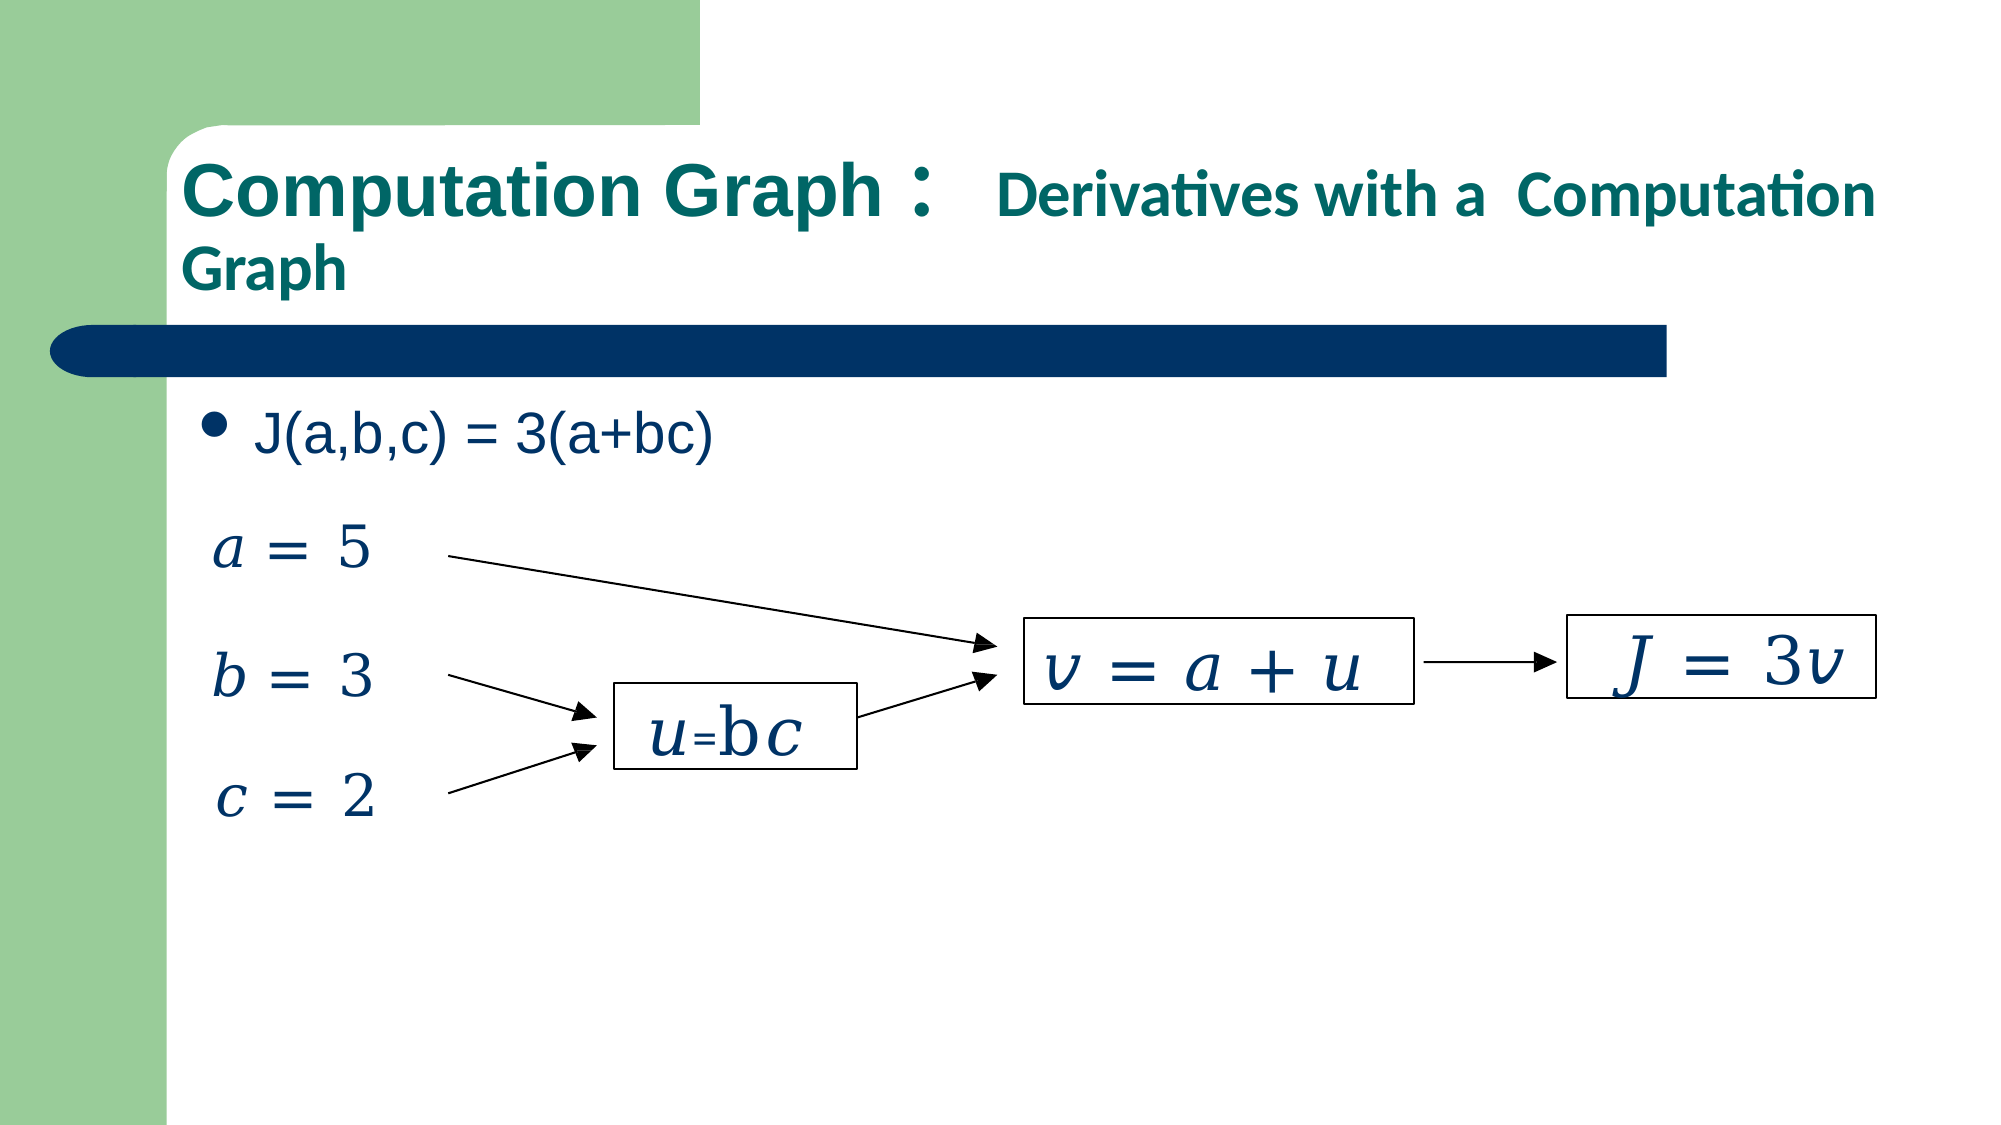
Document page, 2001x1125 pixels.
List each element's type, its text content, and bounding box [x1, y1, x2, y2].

list J(a,b,c) = 3(a+bc) [183, 387, 1867, 999]
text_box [207, 506, 1876, 830]
title Computation Graph：Derivatives with a Computation Graph [166, 124, 1901, 313]
